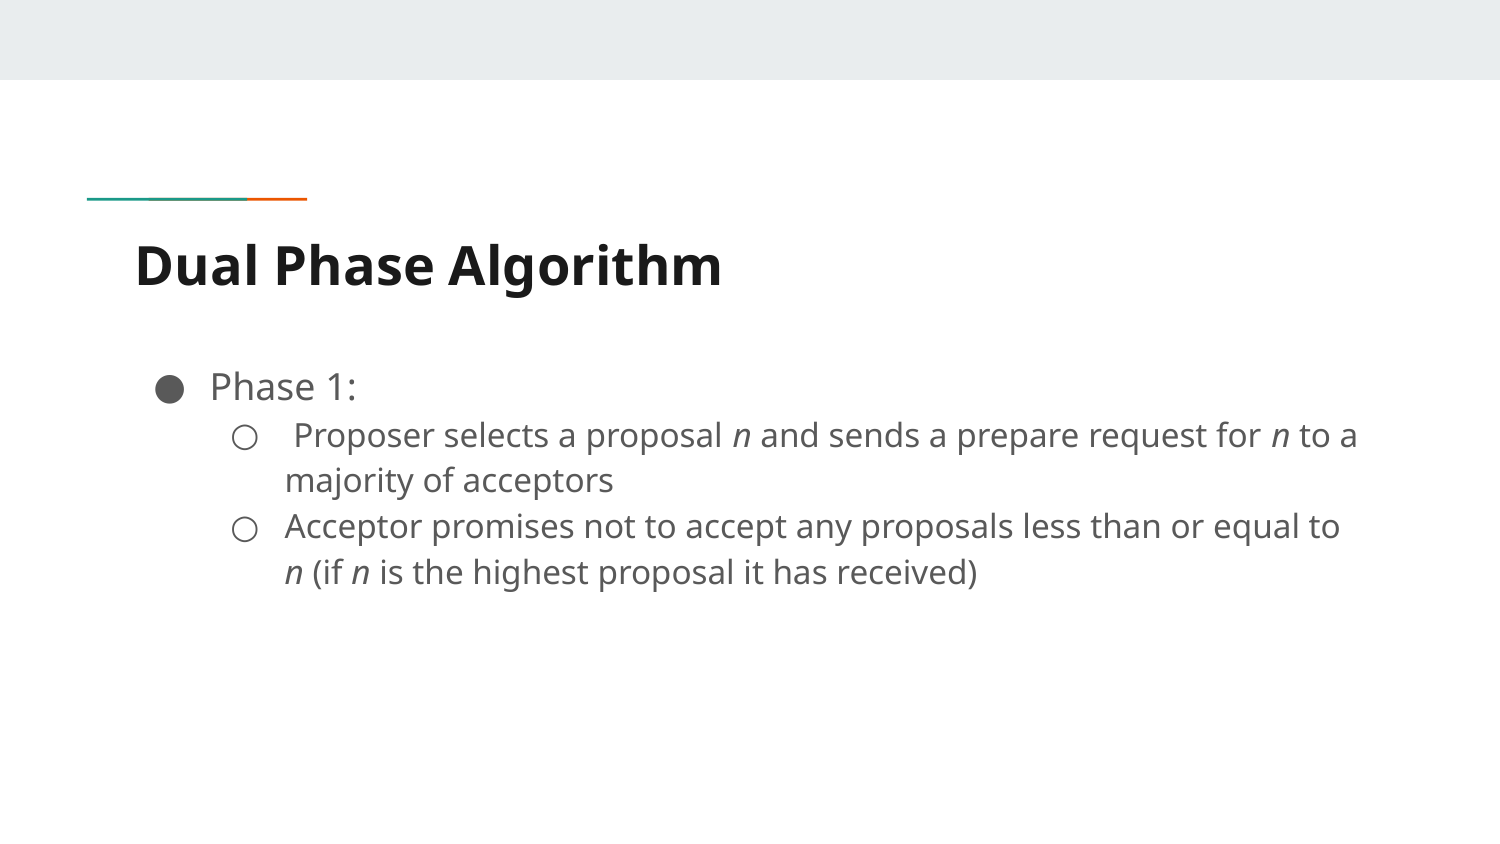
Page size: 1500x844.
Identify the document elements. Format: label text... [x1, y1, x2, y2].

list Phase 1: Proposer selects a proposal n and sends a prepare request for n to a majority of acceptors Acceptor promises not to accept any proposals less than or equal to n (if n is the highest proposal it has received) [119, 341, 1381, 712]
title Dual Phase Algorithm [119, 216, 1381, 305]
